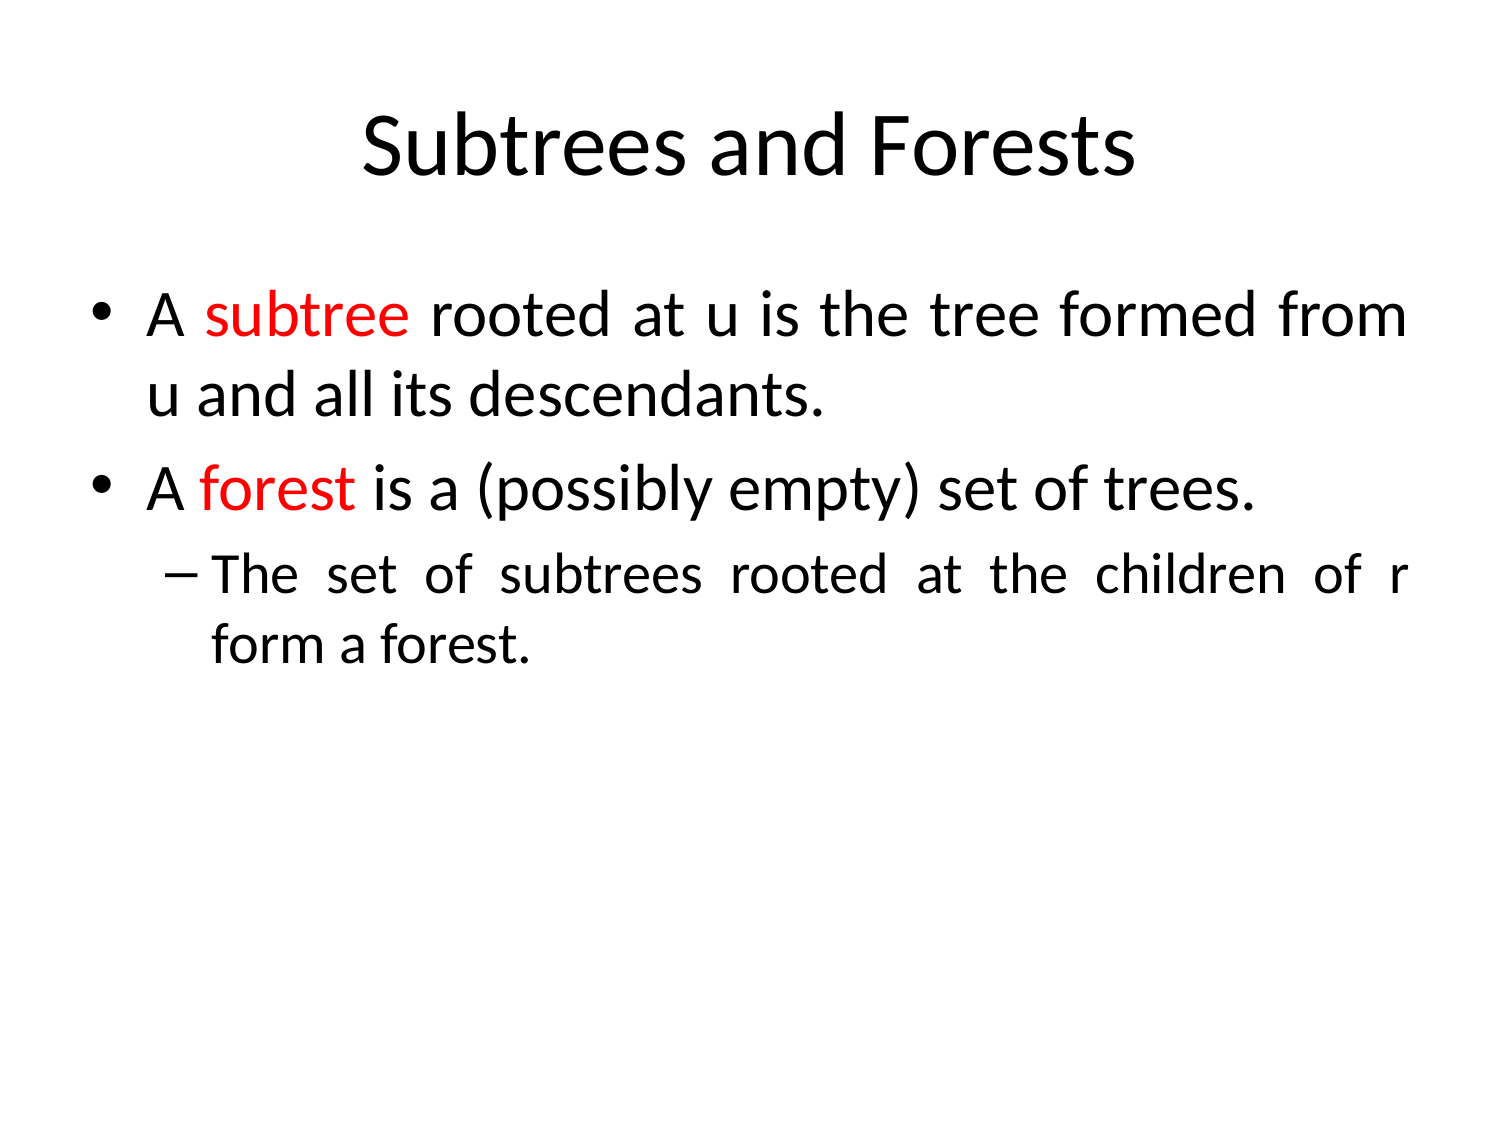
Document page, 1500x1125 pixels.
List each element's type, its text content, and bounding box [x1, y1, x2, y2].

title Subtrees and Forests [75, 45, 1425, 233]
list A subtree rooted at u is the tree formed from u and all its descendants. A forest is a (possibly empty) set of trees. The set of subtrees rooted at the children of r form a forest. [75, 262, 1425, 1005]
